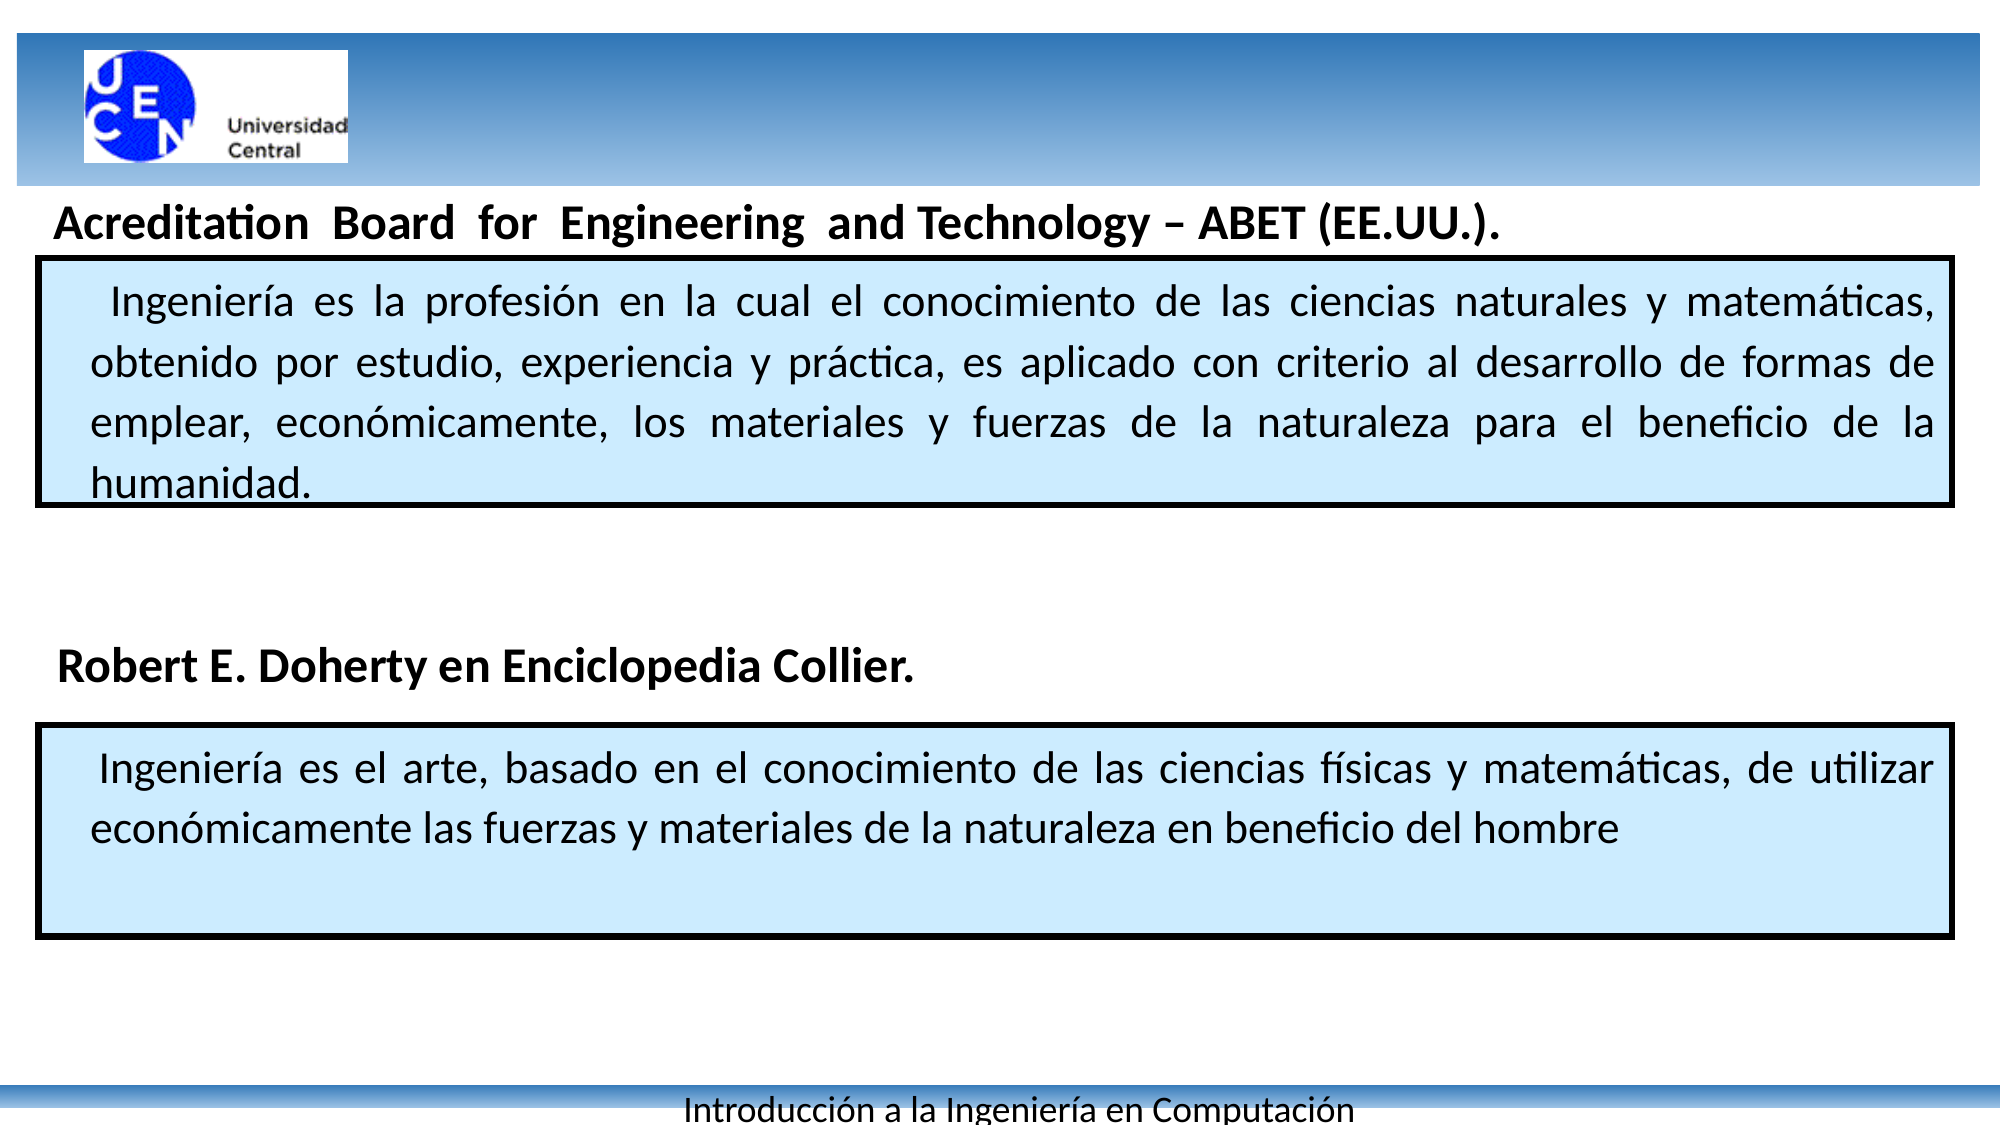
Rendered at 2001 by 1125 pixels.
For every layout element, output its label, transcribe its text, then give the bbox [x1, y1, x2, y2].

picture [84, 50, 348, 163]
text_box Acreditation Board for Engineering and Technology – ABET (EE.UU.). [38, 182, 1952, 258]
text_box Robert E. Doherty en Enciclopedia Collier. [42, 624, 932, 700]
text_box Ingeniería es la profesión en la cual el conocimiento de las ciencias naturales y matemáticas, obtenido por estudio, experiencia y práctica, es aplicado con criterio al desarrollo de formas de emplear, económicamente, los materiales y fuerzas de la naturaleza para el beneficio de la humanidad. [38, 258, 1952, 505]
text_box Ingeniería es el arte, basado en el conocimiento de las ciencias físicas y matemáticas, de utilizar económicamente las fuerzas y materiales de la naturaleza en beneficio del hombre [38, 724, 1952, 937]
